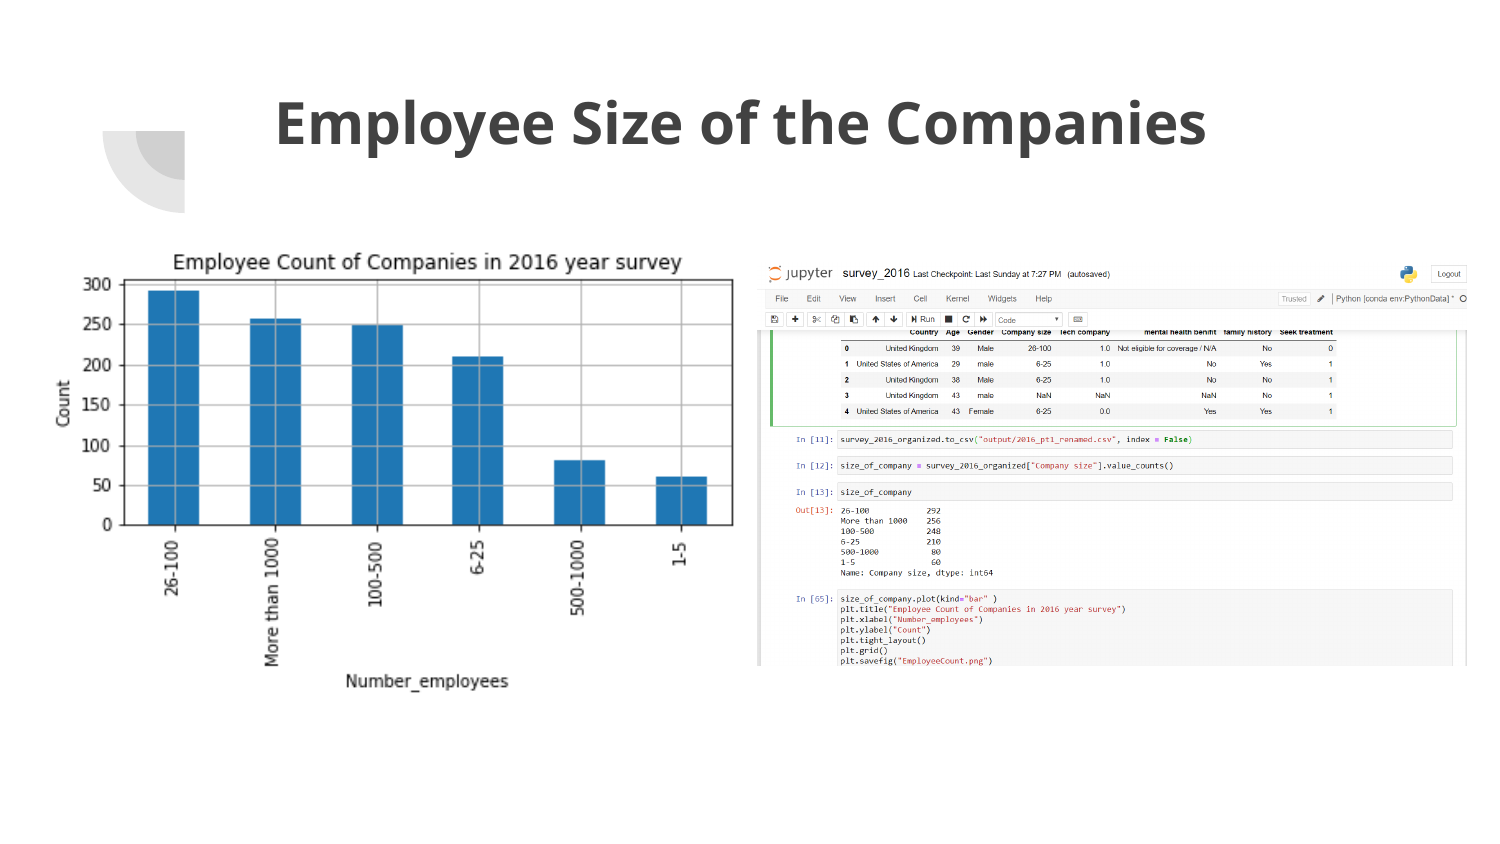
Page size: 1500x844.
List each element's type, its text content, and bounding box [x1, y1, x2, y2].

picture [757, 261, 1467, 666]
picture [40, 235, 751, 709]
title Employee Size of the Companies [259, 71, 1413, 236]
